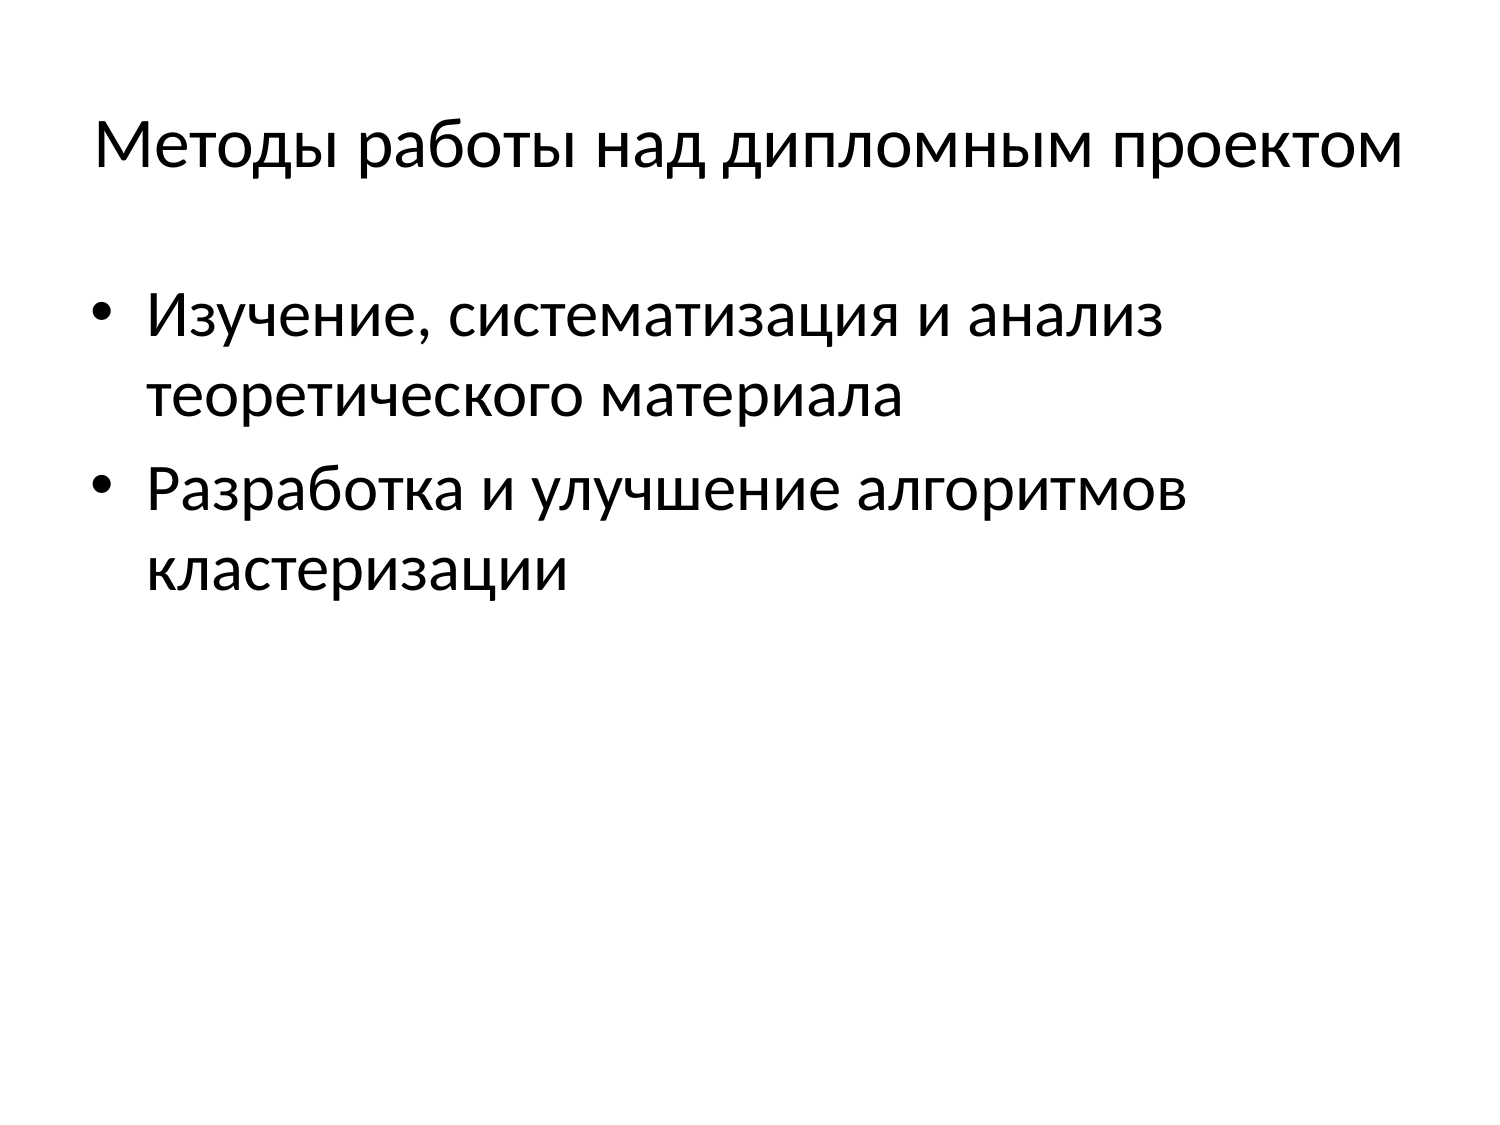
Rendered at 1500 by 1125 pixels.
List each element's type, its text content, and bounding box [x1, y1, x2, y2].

title Методы работы над дипломным проектом [75, 45, 1425, 233]
list Изучение, систематизация и анализ теоретического материала Разработка и улучшение алгоритмов кластеризации [75, 262, 1425, 1005]
